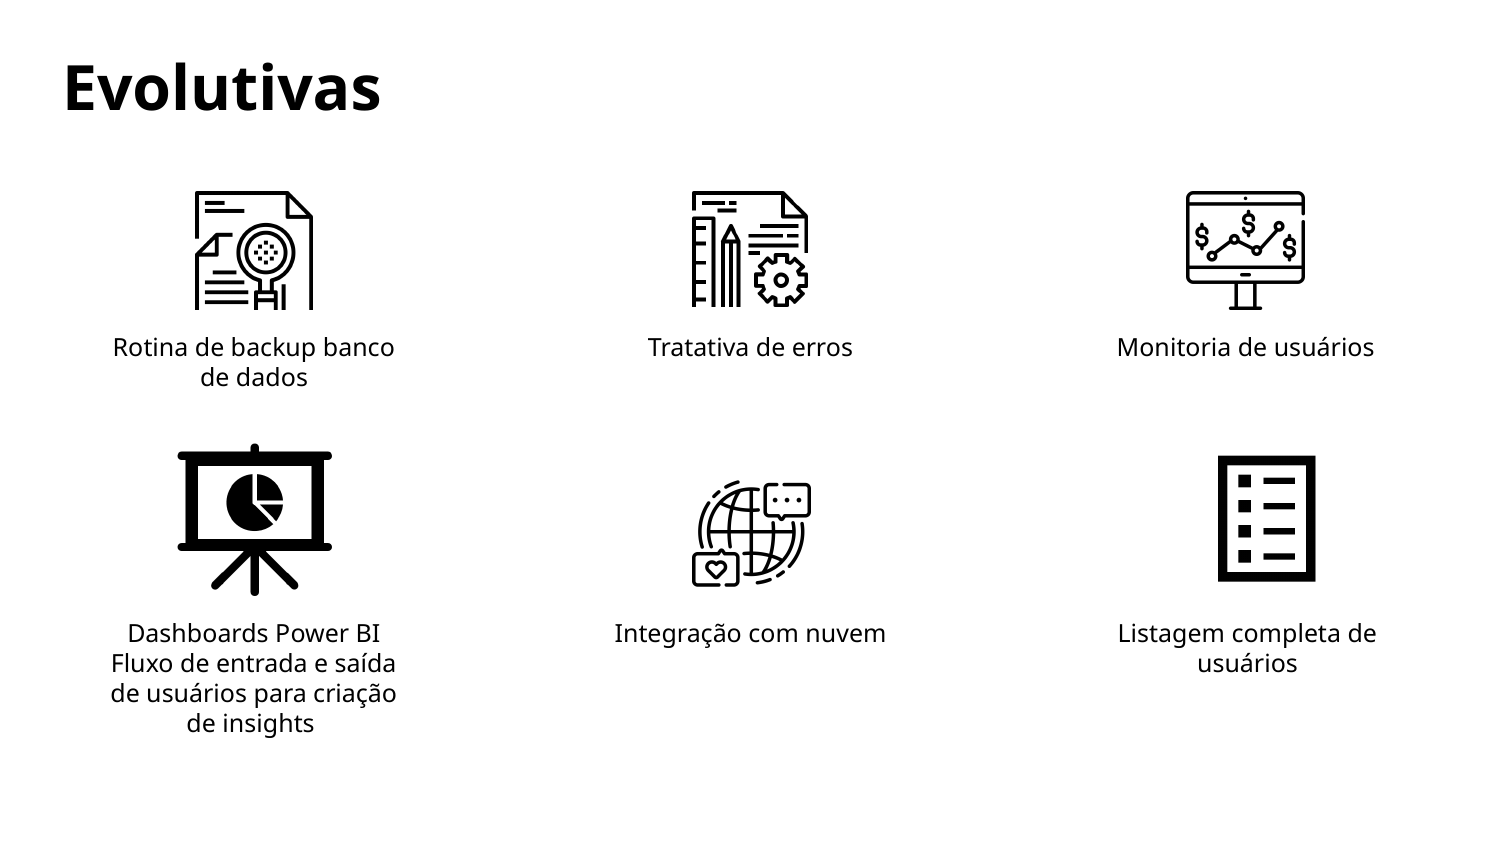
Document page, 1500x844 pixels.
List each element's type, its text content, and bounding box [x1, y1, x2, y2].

picture [156, 421, 352, 617]
picture [691, 191, 808, 307]
text_box Integração com nuvem [586, 609, 916, 655]
picture [1191, 443, 1343, 595]
picture [194, 191, 314, 310]
picture [691, 474, 811, 593]
text_box Dashboards Power BI Fluxo de entrada e saída de usuários para criação de insights [89, 609, 419, 745]
text_box Listagem completa de usuários [1082, 609, 1412, 685]
text_box Evolutivas [47, 40, 733, 131]
text_box Tratativa de erros [586, 323, 916, 369]
text_box Rotina de backup banco de dados [89, 323, 419, 399]
text_box Monitoria de usuários [1081, 323, 1411, 369]
picture [1186, 191, 1306, 310]
